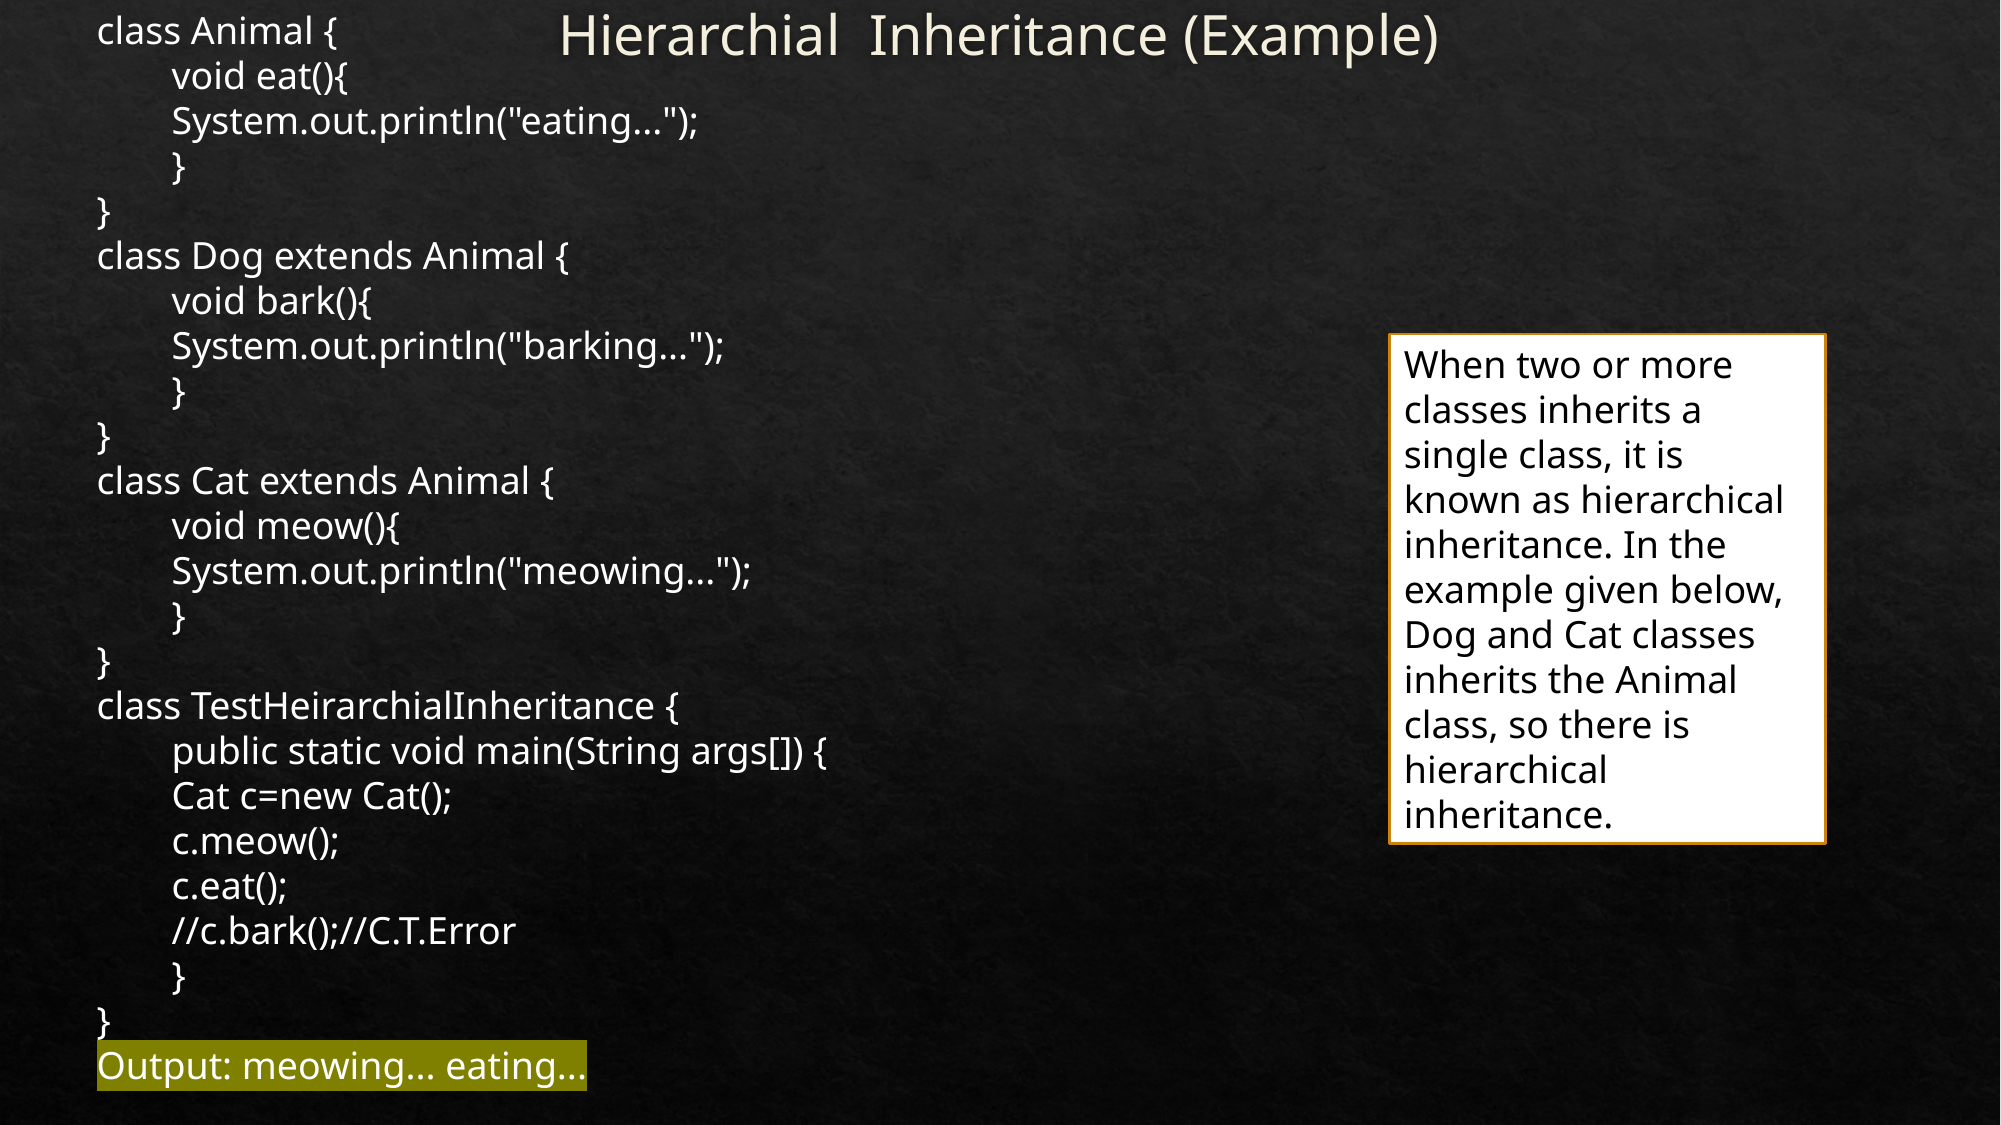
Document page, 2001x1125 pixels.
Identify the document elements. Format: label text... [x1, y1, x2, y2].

title Hierarchial Inheritance (Example) [1082, 0, 1849, 75]
text_box class Animal { void eat(){ System.out.println("eating..."); } } class Dog extends Animal { void bark(){ System.out.println("barking..."); } } class Cat extends Animal { void meow(){ System.out.println("meowing..."); } } class TestHeirarchialInheritance { public static void main(String args[]) { Cat c=new Cat(); c.meow(); c.eat(); //c.bark();//C.T.Error } } Output: meowing... eating... [81, 0, 1082, 1095]
text_box When two or more classes inherits a single class, it is known as hierarchical inheritance. In the example given below, Dog and Cat classes inherits the Animal class, so there is hierarchical inheritance. [1388, 333, 1827, 845]
